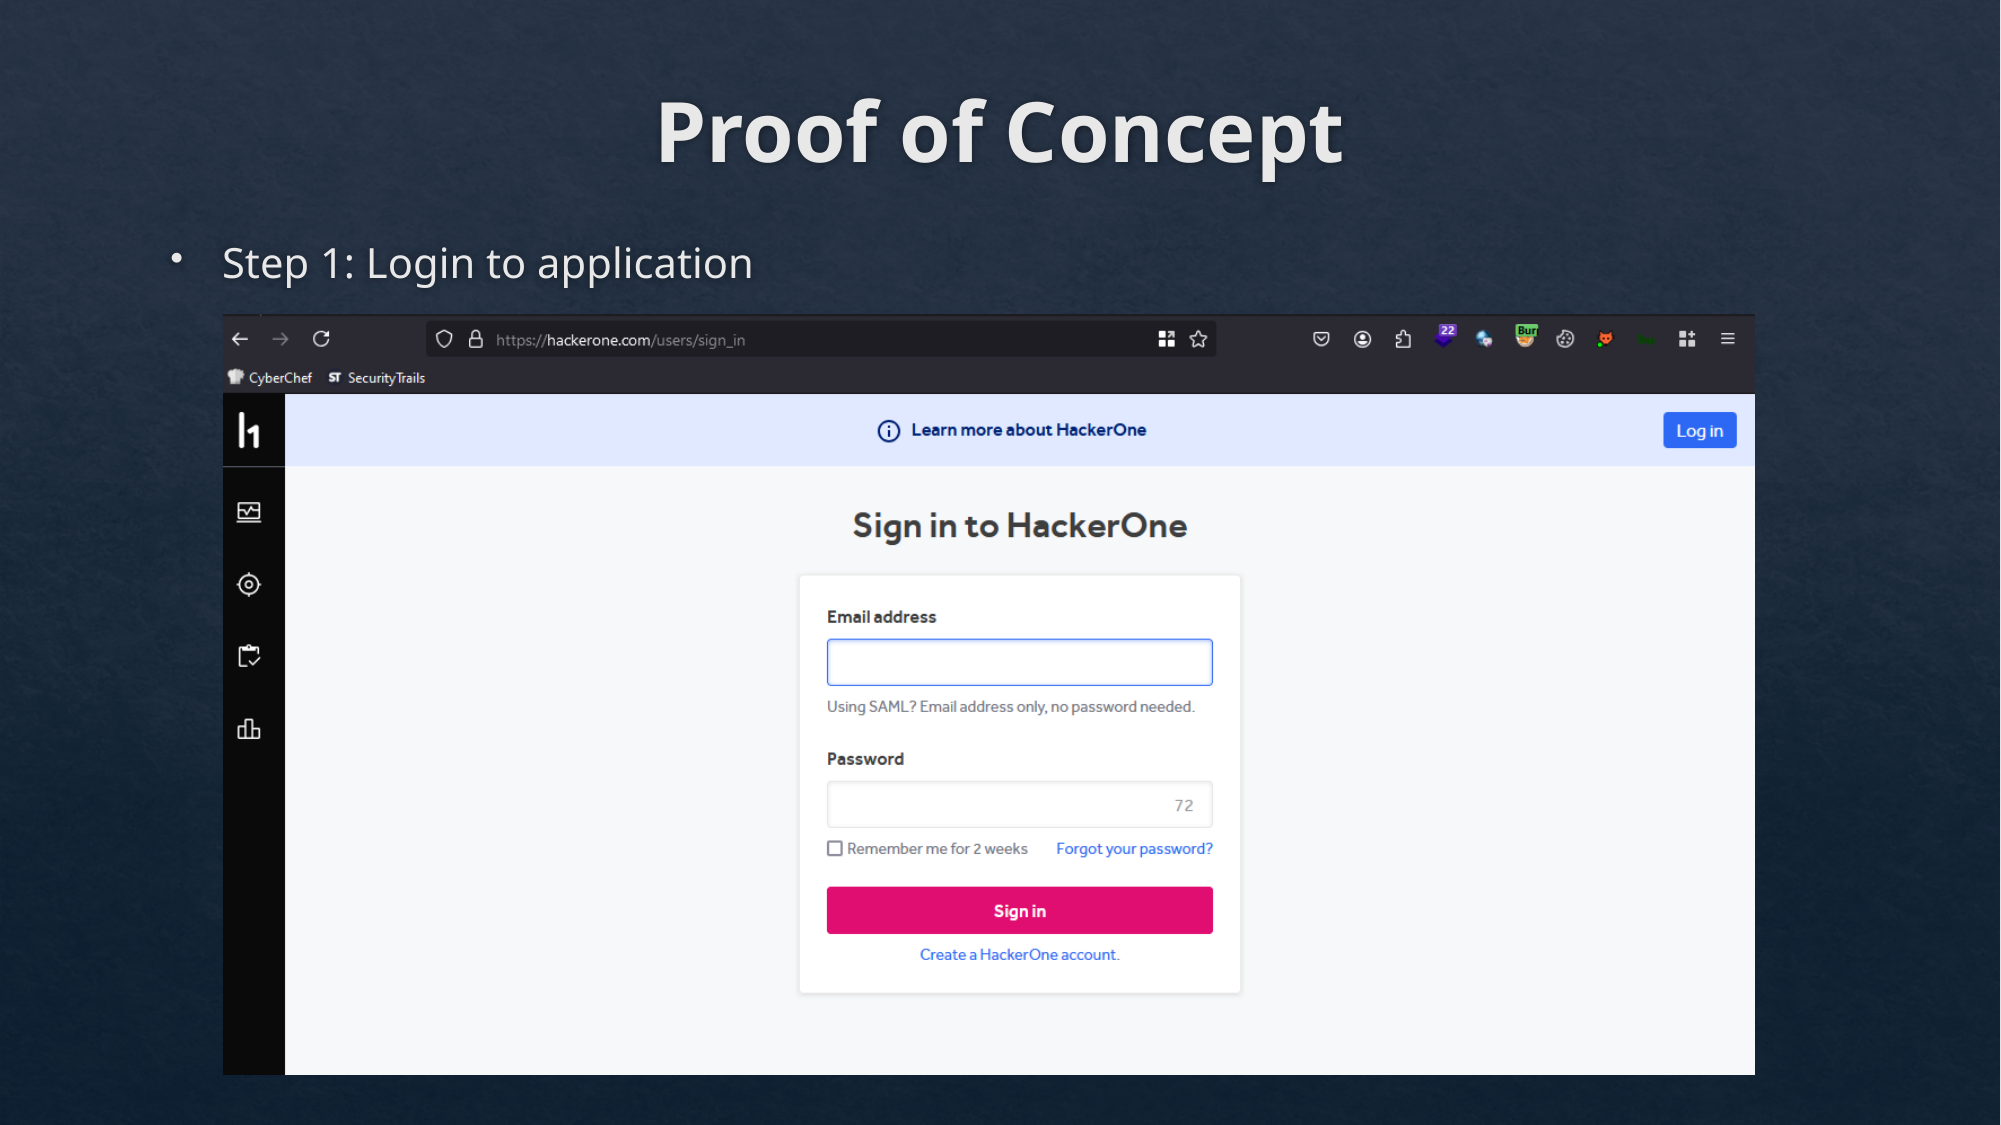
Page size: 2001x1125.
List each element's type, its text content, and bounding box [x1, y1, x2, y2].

title Proof of Concept [150, 50, 1850, 210]
list Step 1: Login to application [150, 229, 1850, 896]
picture [223, 314, 1755, 1076]
